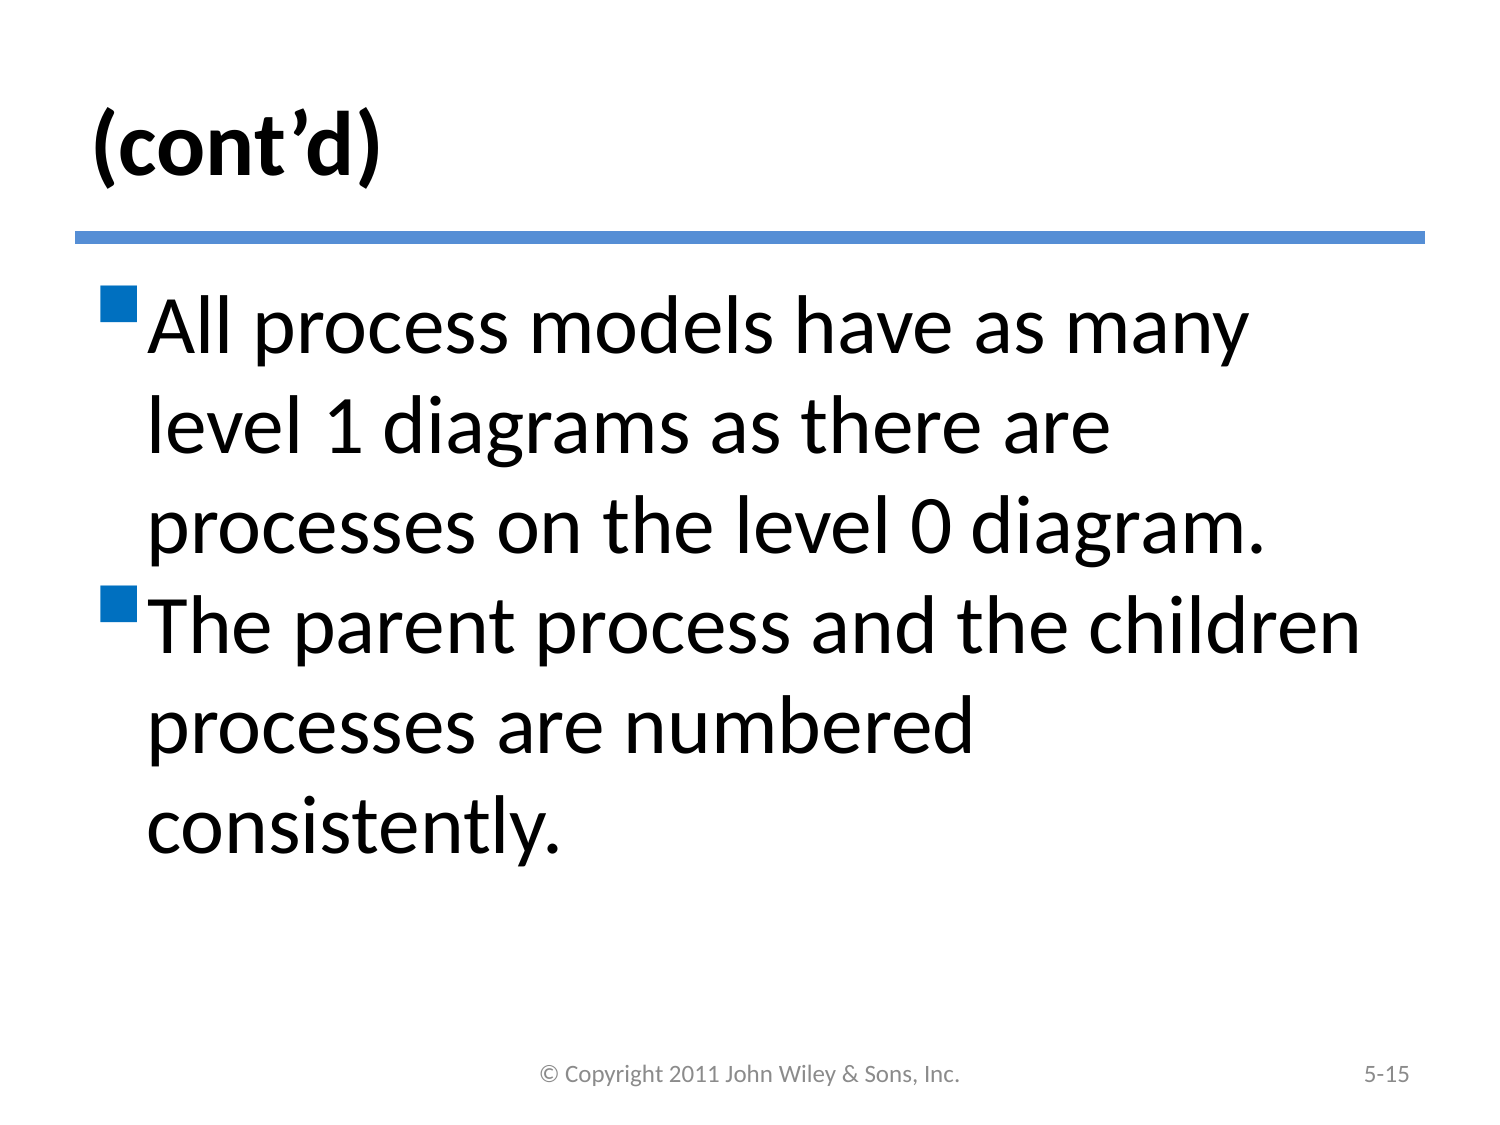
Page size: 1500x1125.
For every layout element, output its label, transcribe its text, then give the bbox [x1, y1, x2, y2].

list All process models have as many level 1 diagrams as there are processes on the level 0 diagram. The parent process and the children processes are numbered consistently. [74, 262, 1426, 1006]
footer © Copyright 2011 John Wiley & Sons, Inc. [512, 1042, 988, 1103]
title (cont’d) [74, 44, 1426, 233]
slide_number 5-14 [1074, 1042, 1425, 1103]
